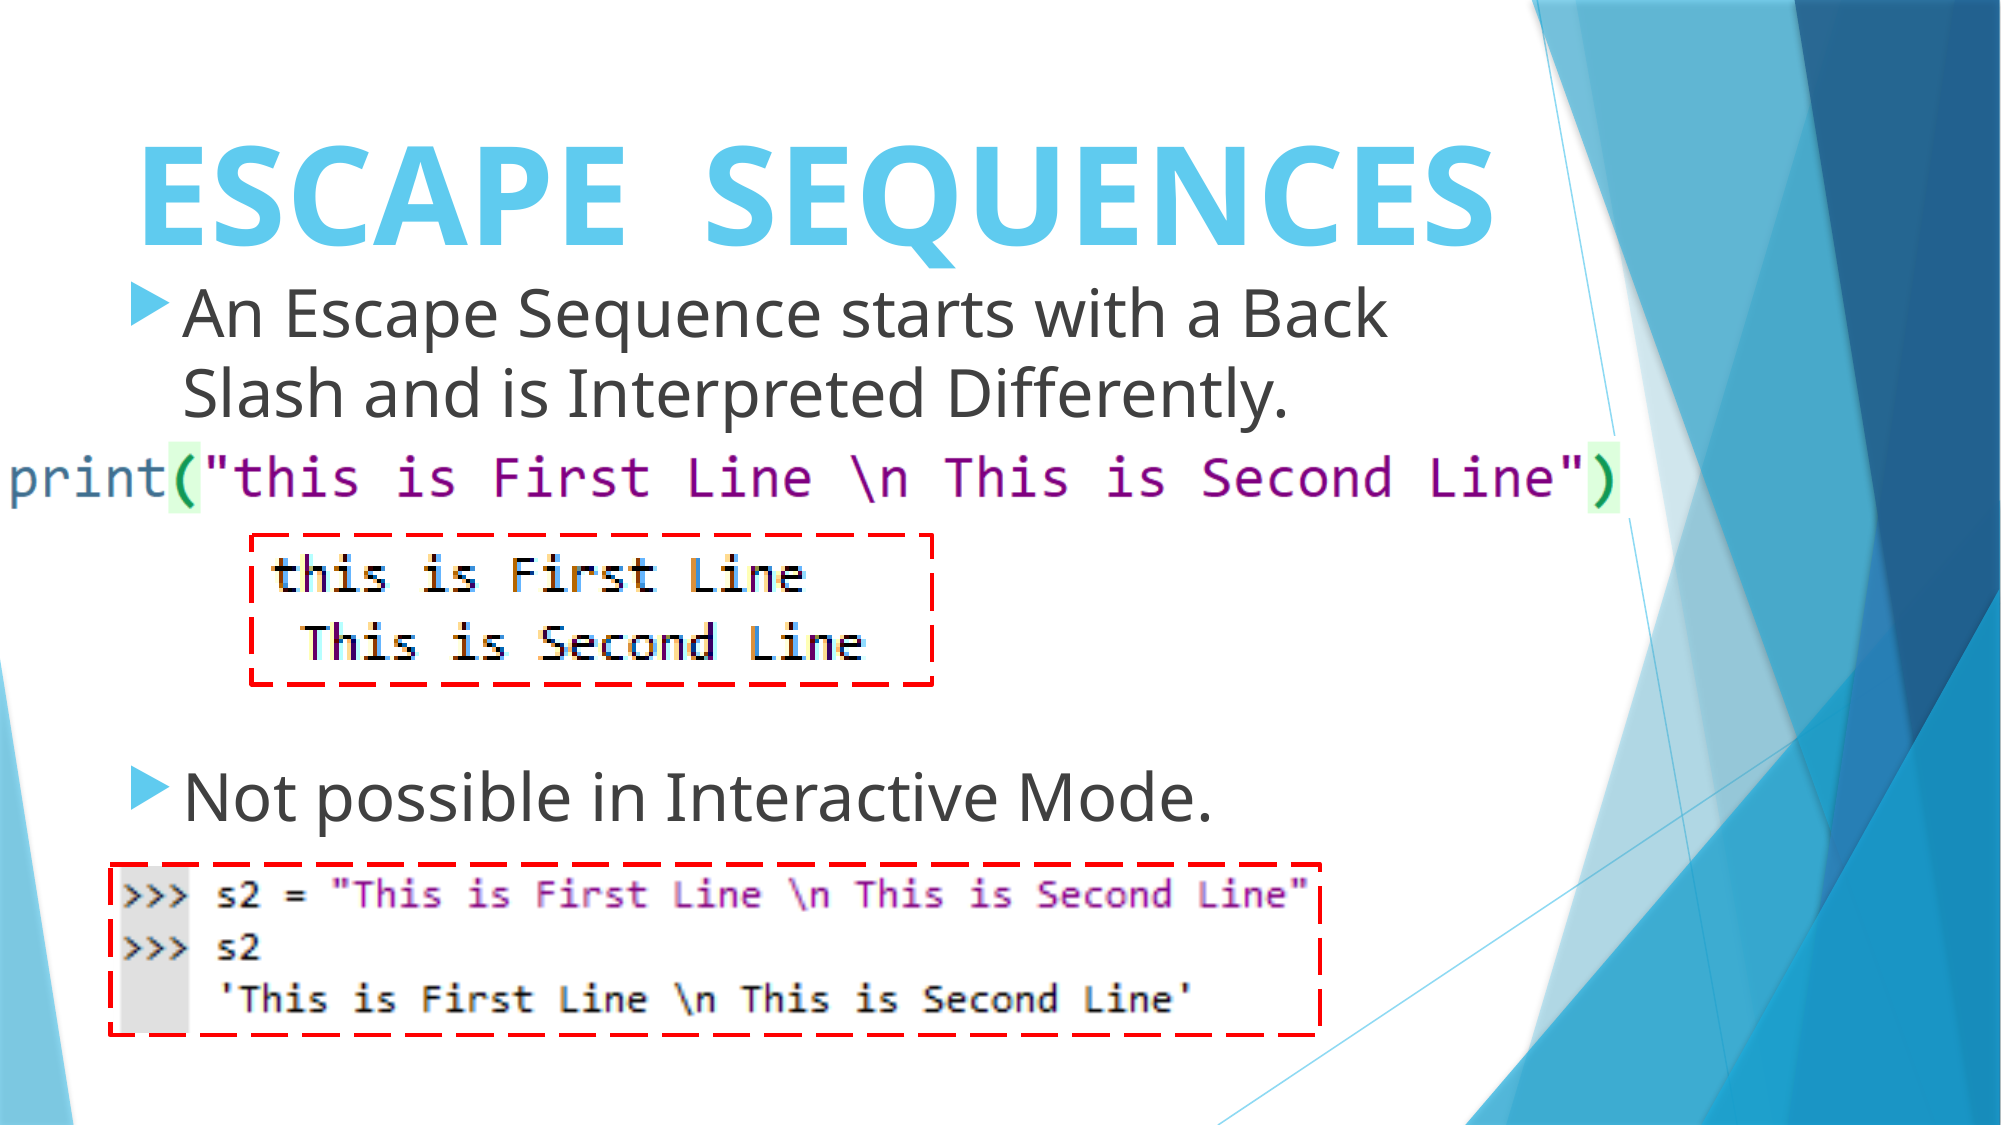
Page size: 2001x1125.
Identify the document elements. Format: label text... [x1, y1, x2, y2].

picture [112, 866, 1319, 1034]
list An Escape Sequence starts with a Back Slash and is Interpreted Differently. Not possible in Interactive Mode. [111, 529, 1522, 991]
title ESCAPE SEQUENCES [111, 99, 1522, 263]
list An Escape Sequence starts with a Back Slash and is Interpreted Differently. Not possible in Interactive Mode. [111, 263, 1522, 434]
picture [253, 536, 931, 683]
picture [0, 436, 1633, 518]
